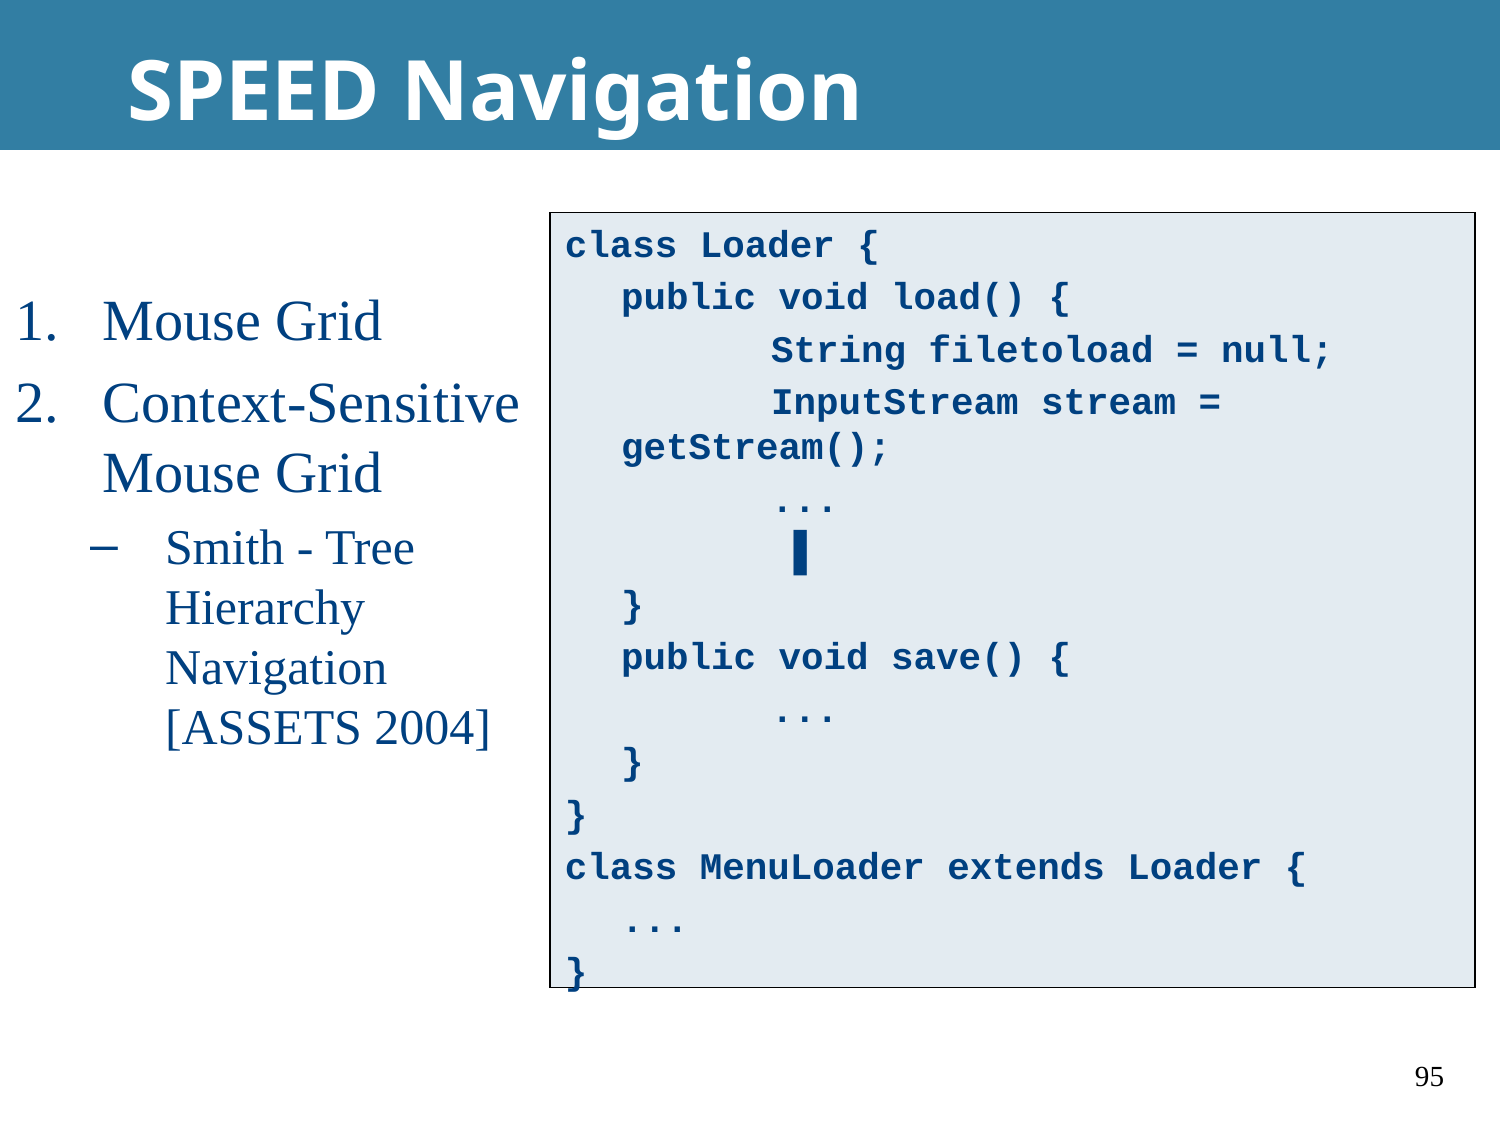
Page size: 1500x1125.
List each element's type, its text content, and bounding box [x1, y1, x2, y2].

text_box class Loader { public void load() { String filetoload = null; InputStream stream = getStream(); ... ▌ } public void save() { ... } } class MenuLoader extends Loader { ... } [549, 212, 1475, 988]
title SPEED Navigation [112, 12, 1500, 163]
list Mouse Grid Context-Sensitive Mouse Grid Smith - Tree Hierarchy Navigation [ASSETS 2004] [0, 275, 575, 1000]
